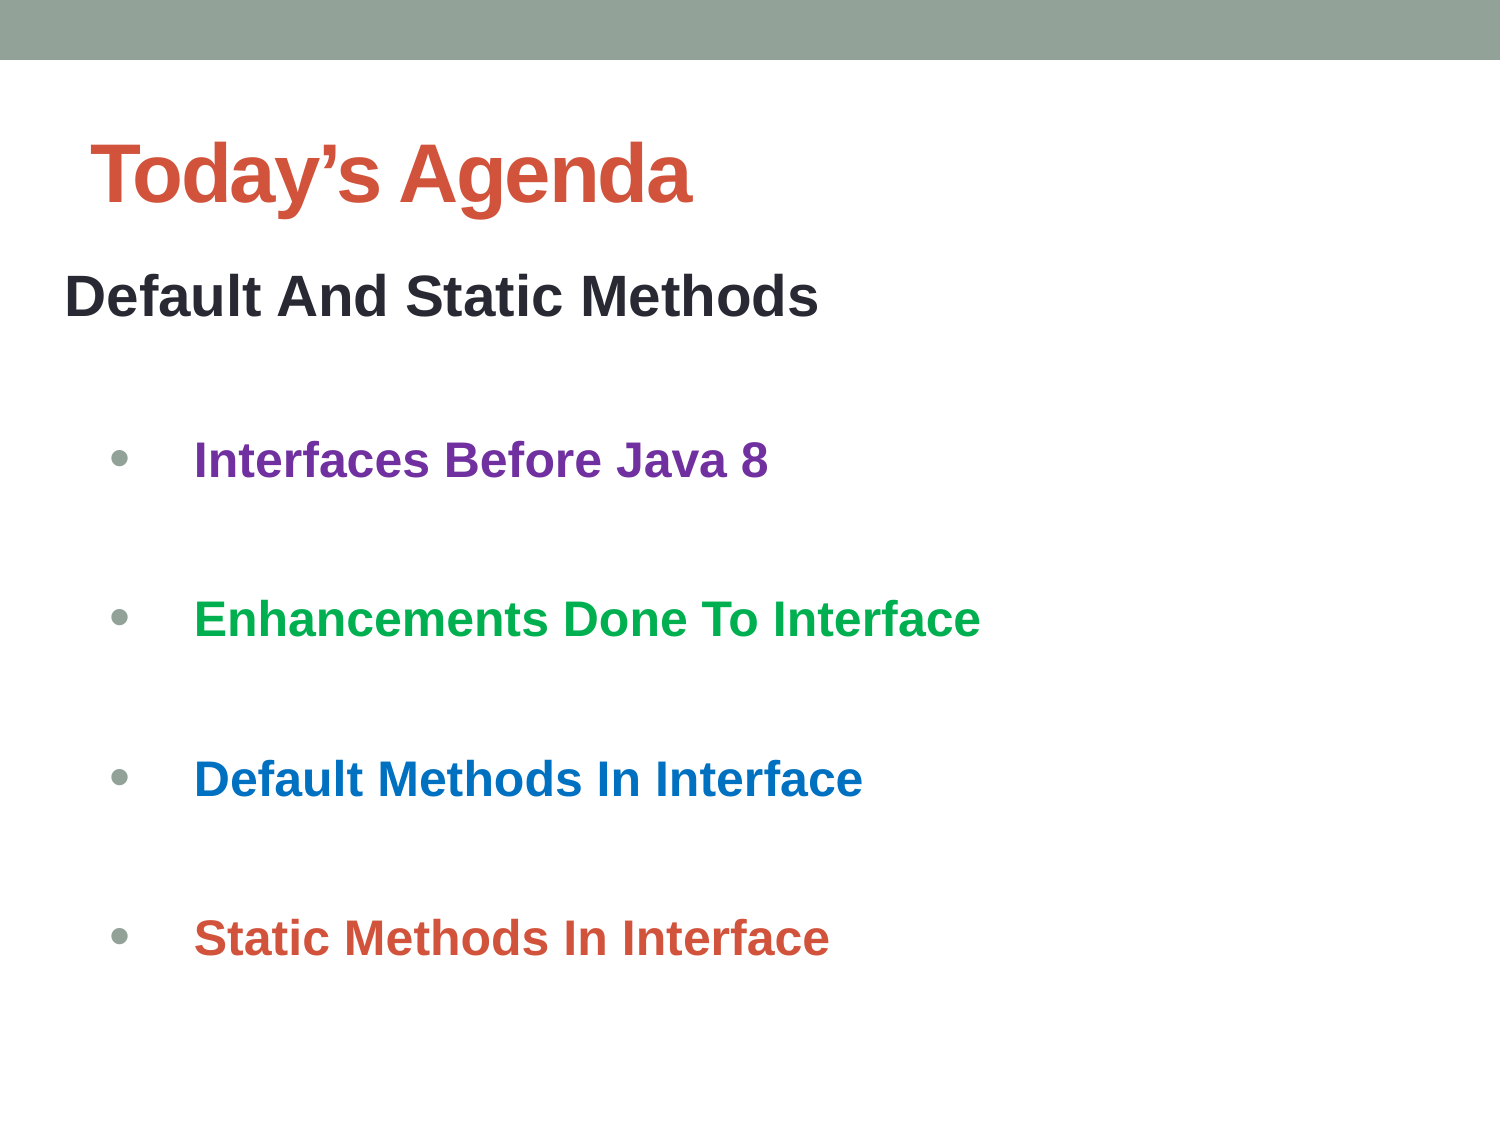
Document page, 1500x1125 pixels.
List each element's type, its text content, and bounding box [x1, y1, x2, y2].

list Default And Static Methods Interfaces Before Java 8 Enhancements Done To Interface Default Methods In Interface Static Methods In Interface [49, 250, 1445, 1047]
title Today’s Agenda [75, 87, 1425, 250]
